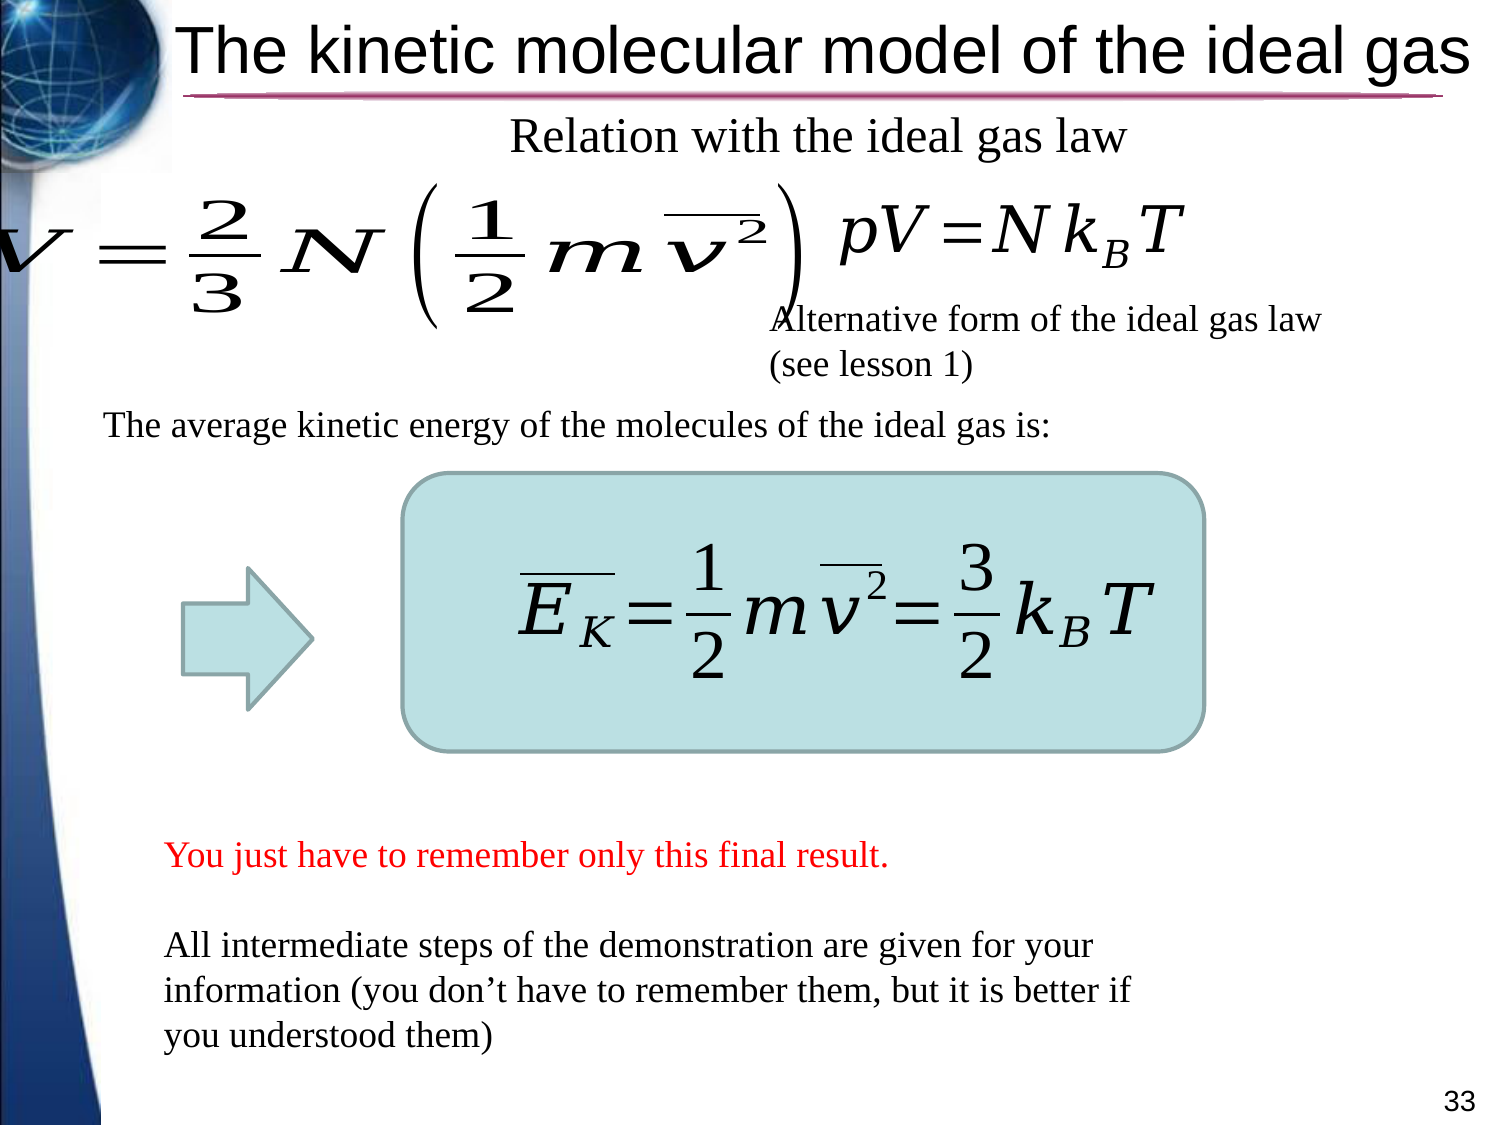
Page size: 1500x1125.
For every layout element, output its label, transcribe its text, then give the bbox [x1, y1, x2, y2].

text_box The average kinetic energy of the molecules of the ideal gas is: [88, 392, 1068, 453]
text_box You just have to remember only this final result. All intermediate steps of the demonstration are given for your information (you don’t have to remember them, but it is better if you understood them) [148, 822, 1205, 1062]
picture [0, 0, 148, 1125]
text_box Relation with the ideal gas law [494, 95, 1500, 170]
text_box [180, 566, 315, 712]
text_box Alternative form of the ideal gas law (see lesson 1) [754, 286, 1388, 392]
slide_number 33 [1140, 1074, 1492, 1125]
text_box [400, 470, 1207, 754]
title The kinetic molecular model of the ideal gas [148, 0, 1499, 188]
